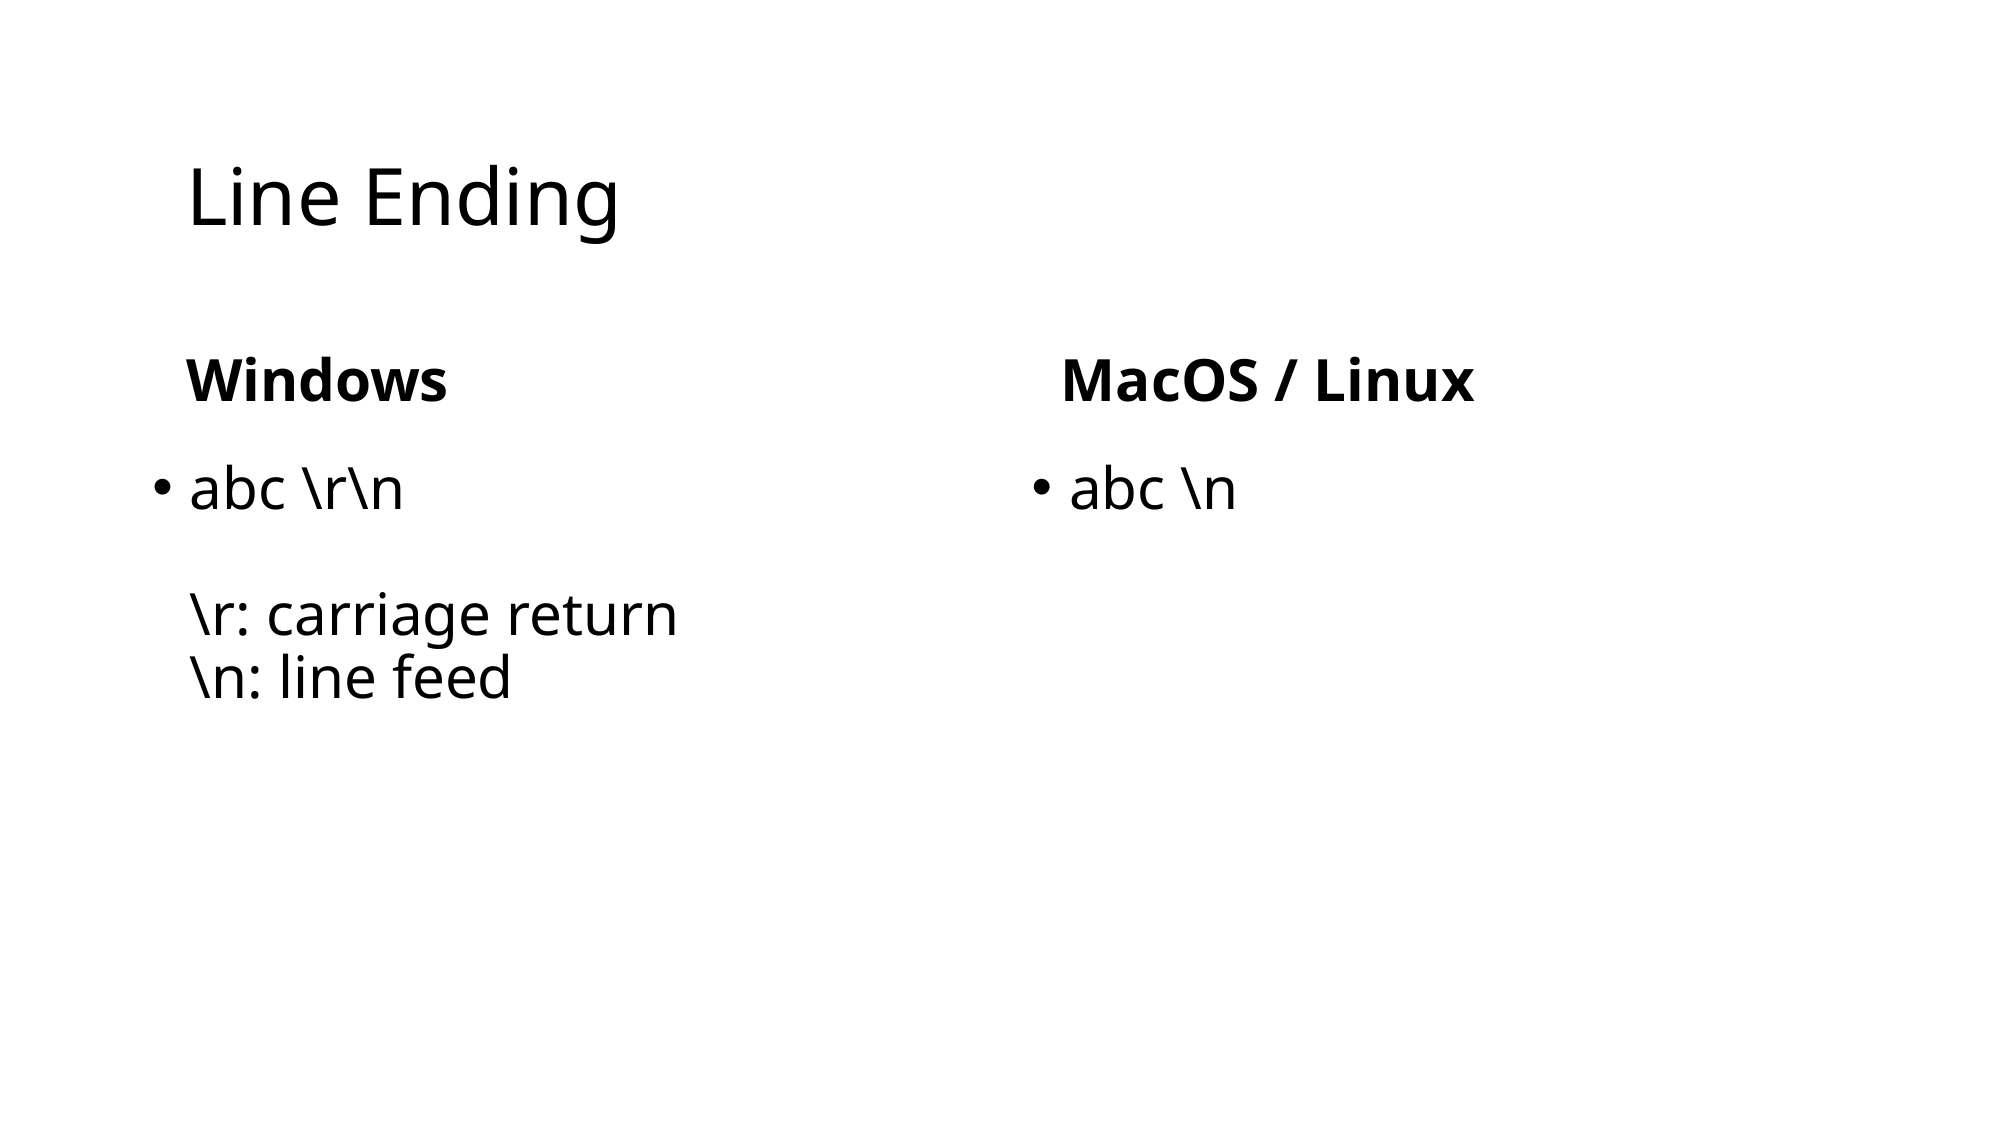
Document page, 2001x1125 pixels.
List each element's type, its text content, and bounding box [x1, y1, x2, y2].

list abc \n [1016, 451, 1868, 1056]
list MacOS / Linux [1046, 286, 1897, 422]
title Line Ending [171, 91, 1897, 309]
list abc \r\n \r: carriage return \n: line feed [137, 451, 984, 1056]
list Windows [171, 286, 1018, 422]
